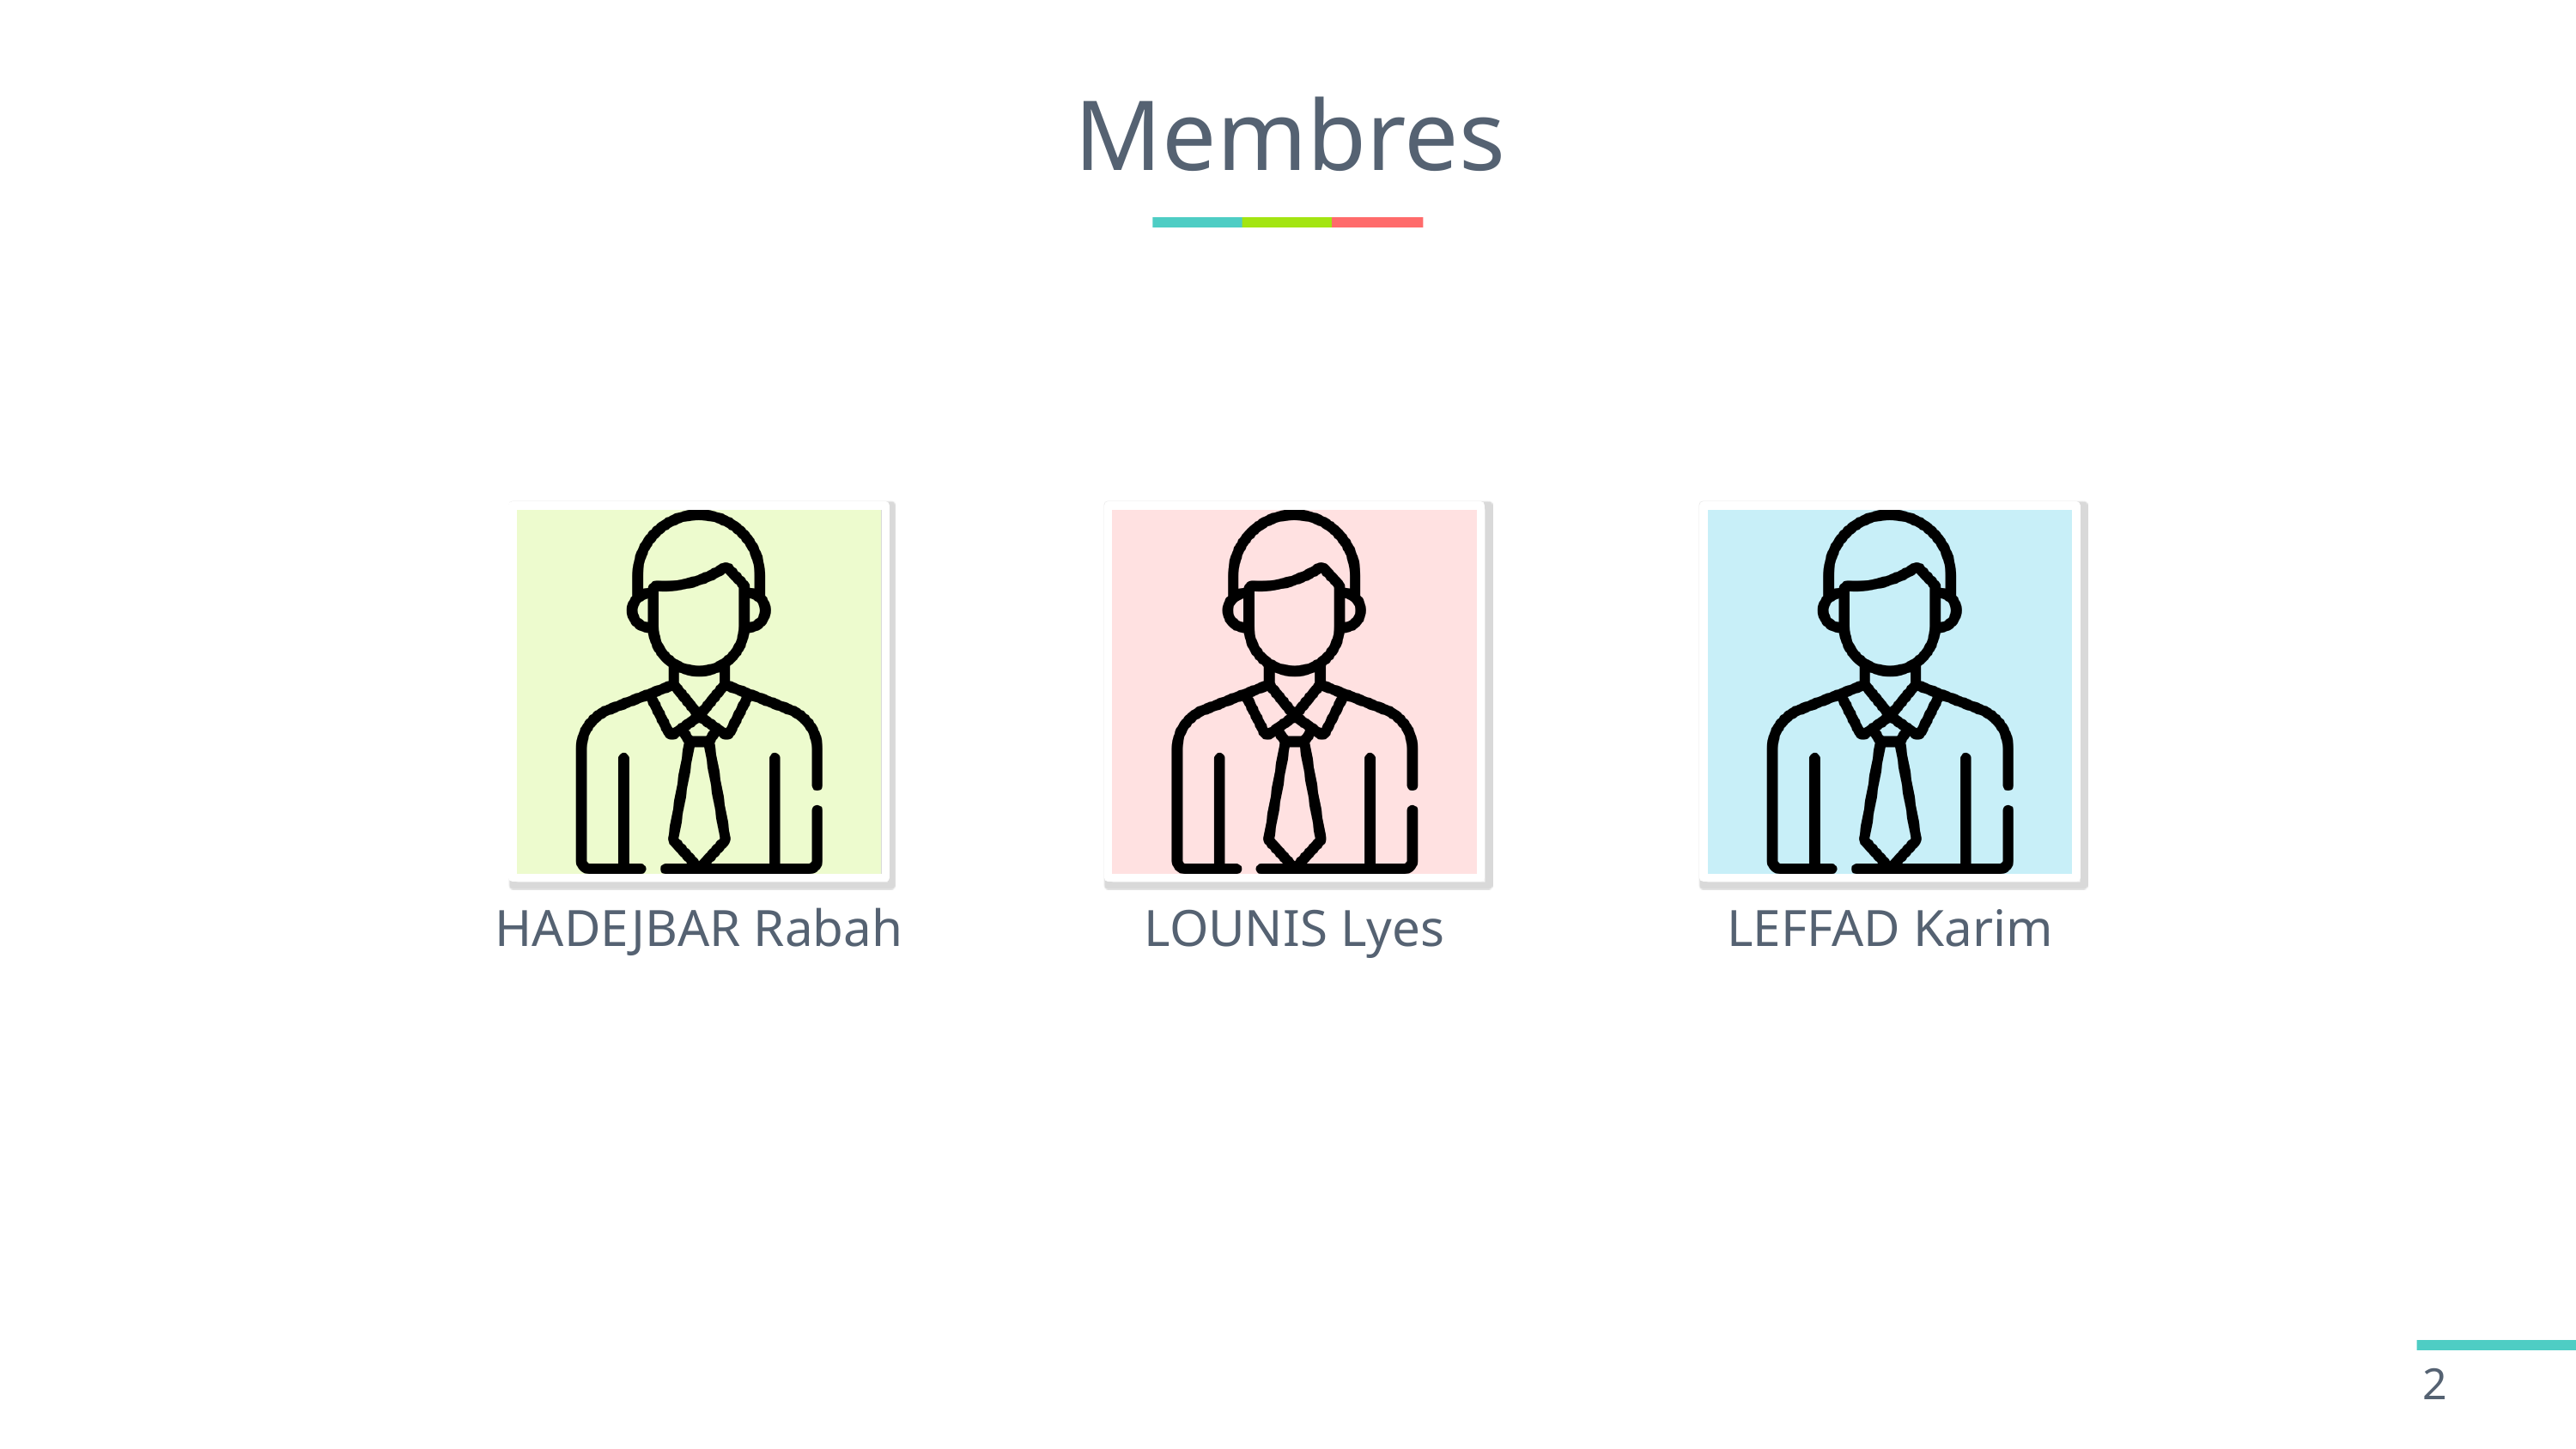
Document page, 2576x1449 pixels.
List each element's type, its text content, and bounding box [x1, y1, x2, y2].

list HADEJBAR Rabah [439, 873, 959, 979]
list LOUNIS Lyes [1034, 873, 1555, 979]
picture [1112, 509, 1477, 874]
picture [1707, 509, 2073, 874]
slide_number 2 [2409, 1351, 2576, 1421]
title Membres [69, 49, 2512, 230]
list LEFFAD Karim [1630, 873, 2150, 979]
picture [516, 509, 882, 874]
